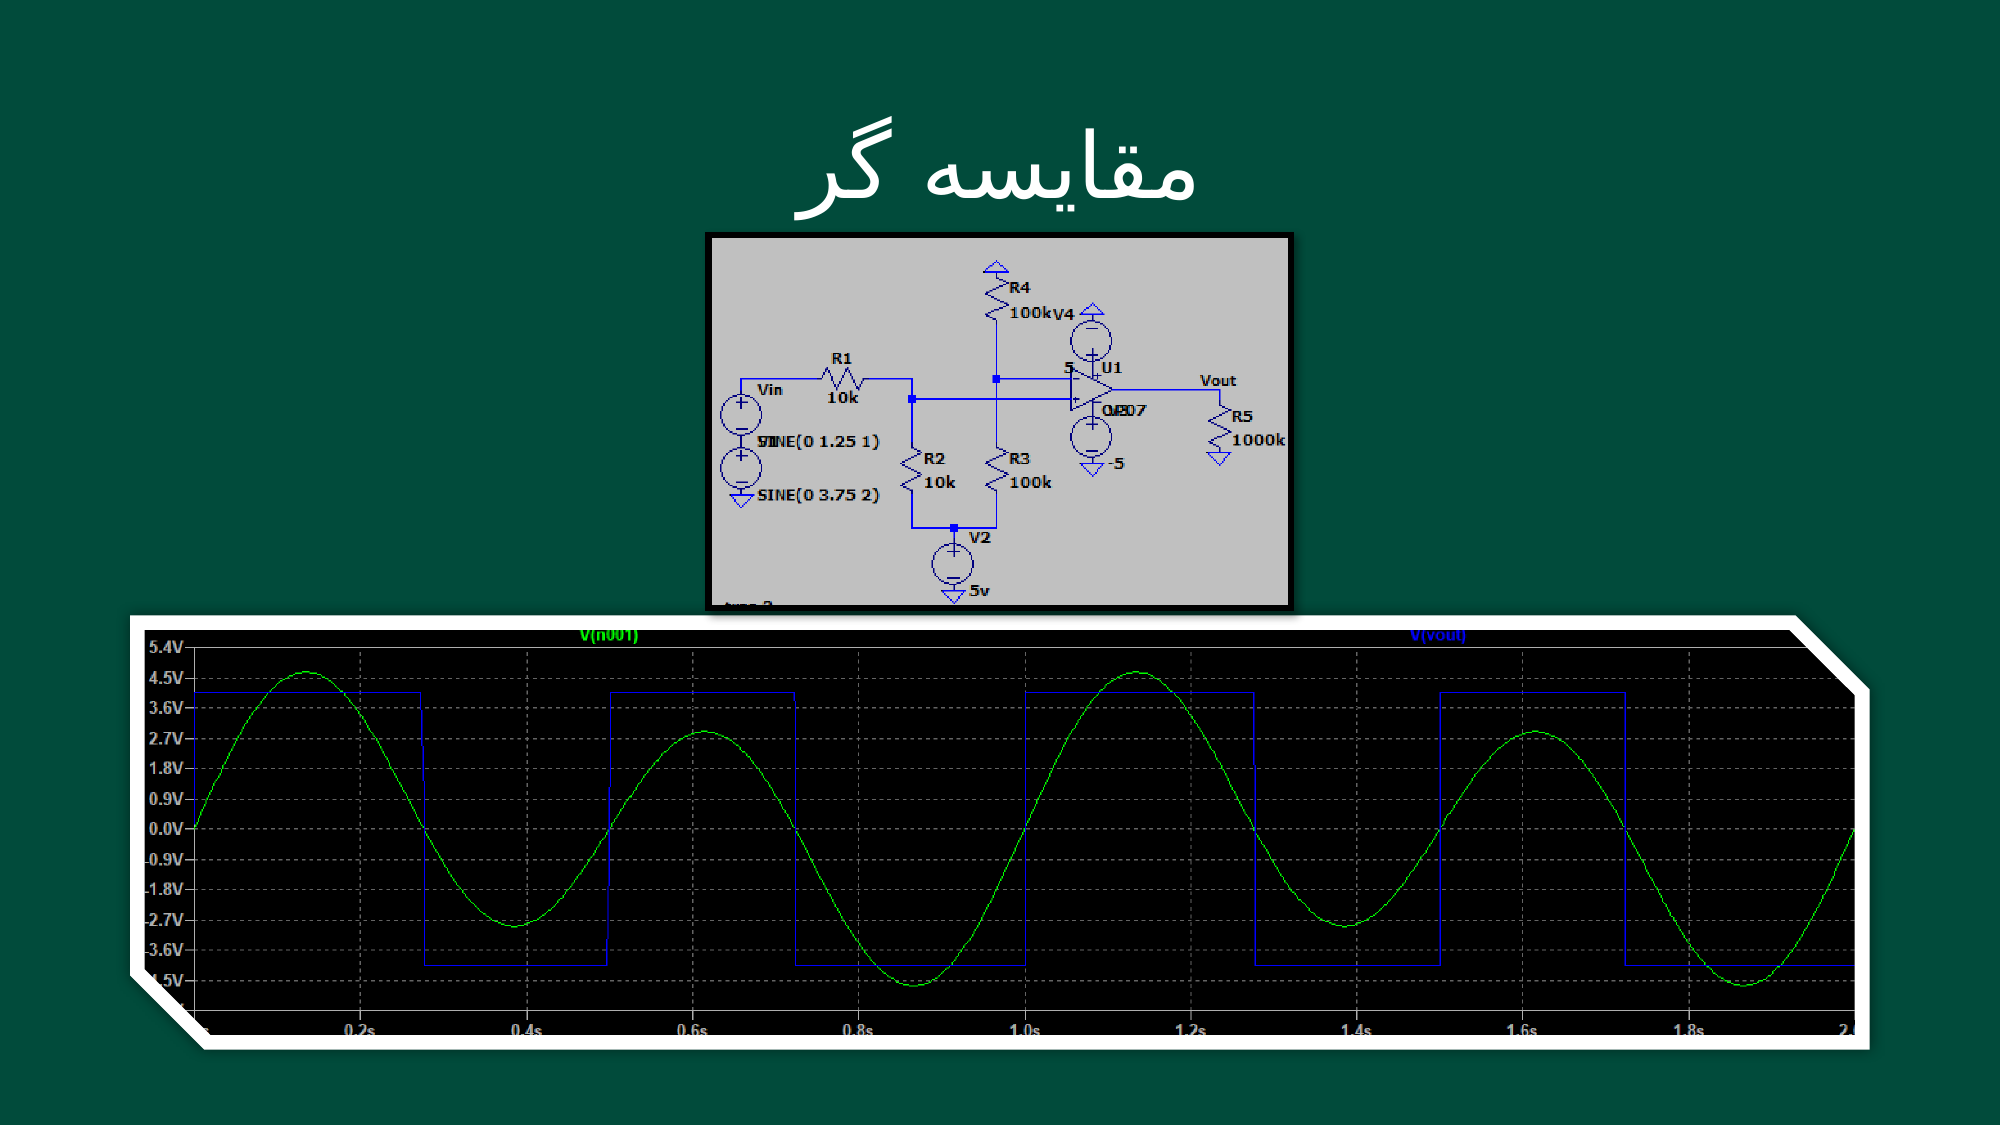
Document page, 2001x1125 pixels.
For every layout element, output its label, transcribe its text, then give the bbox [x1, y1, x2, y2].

title مقایسه گر [137, 59, 1863, 278]
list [137, 622, 1863, 1043]
picture [711, 237, 1289, 606]
